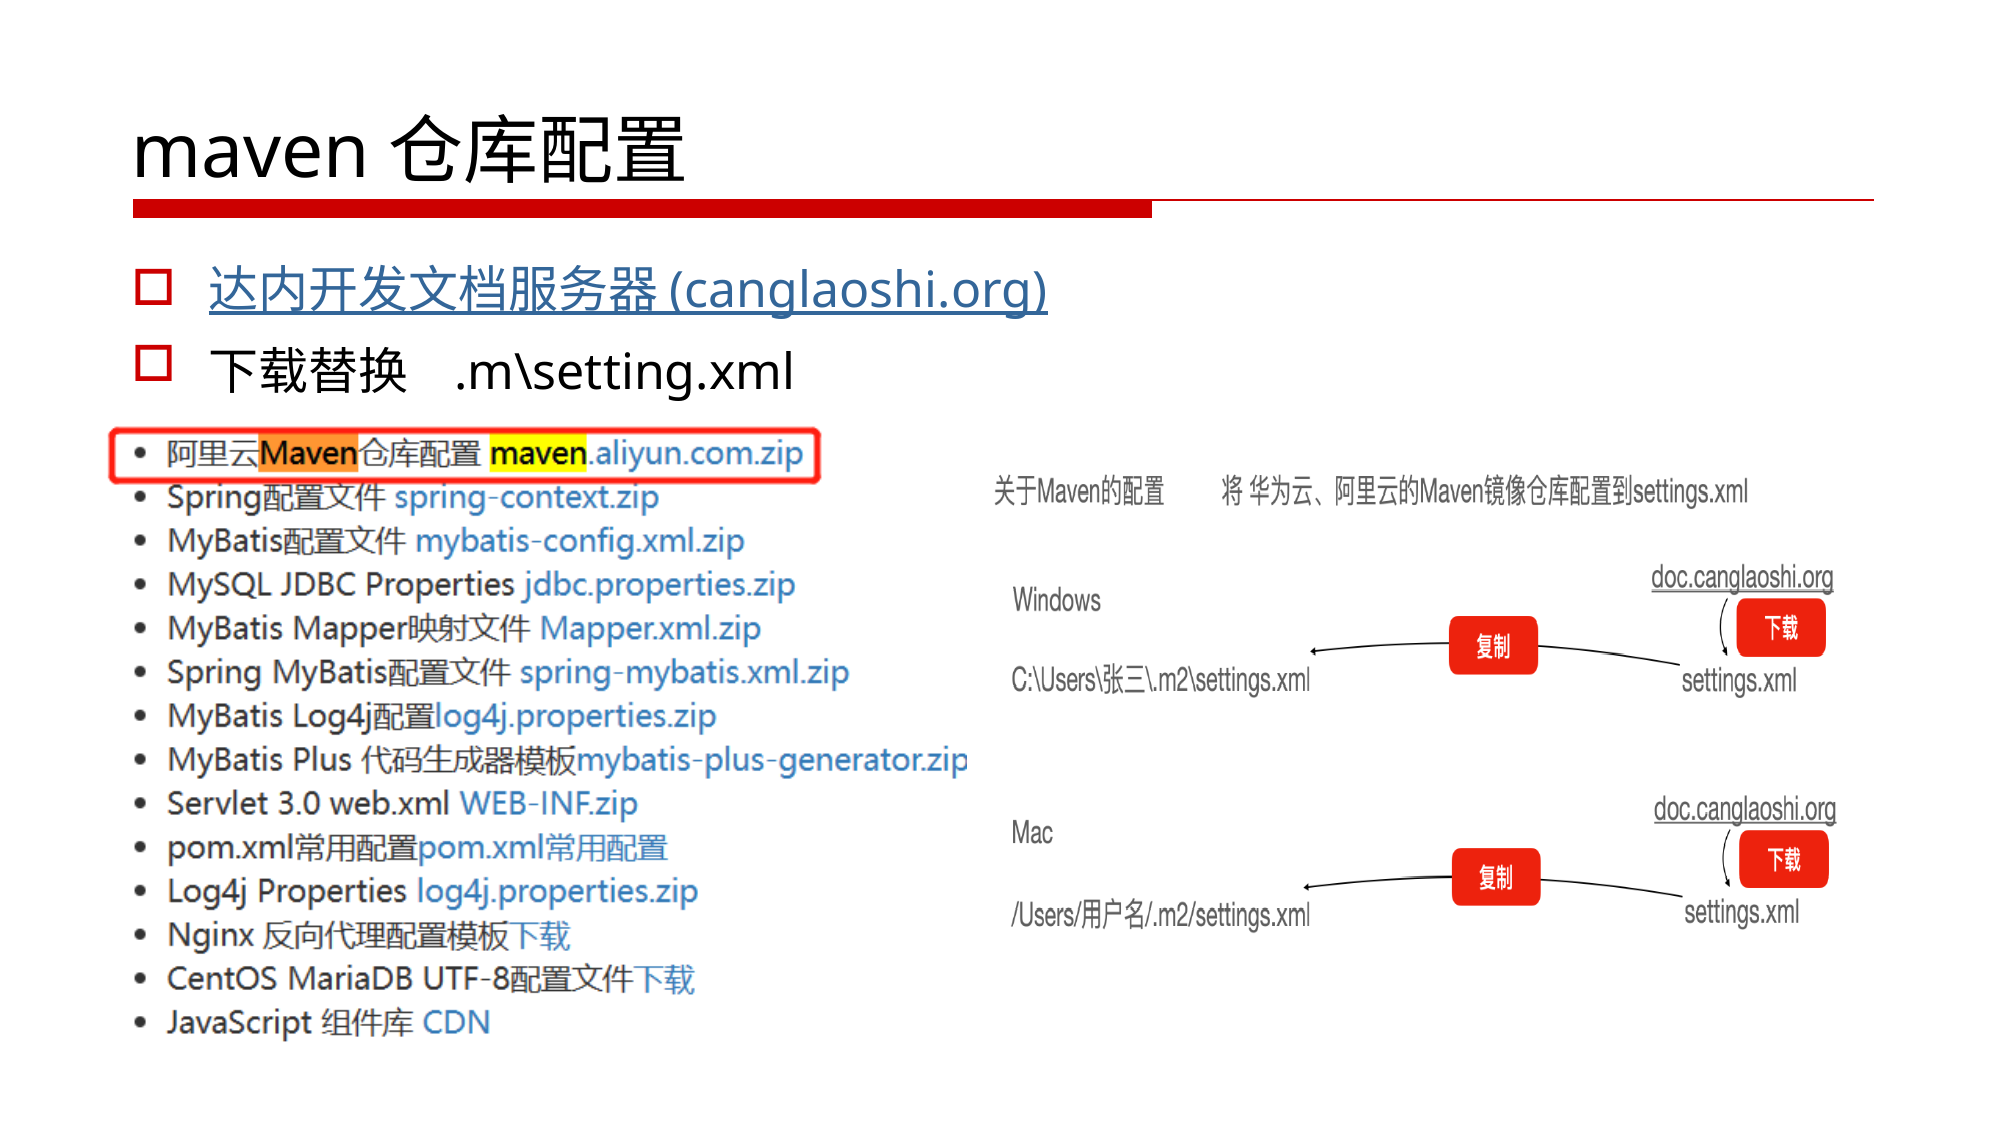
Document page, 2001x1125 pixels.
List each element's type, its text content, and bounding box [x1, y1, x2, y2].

picture [991, 463, 1839, 941]
list 达内开发文档服务器 (canglaoshi.org) 下载替换 .m\setting.xml [116, 249, 1867, 1001]
title maven仓库配置 [116, 0, 1867, 200]
picture [27, 416, 967, 1051]
